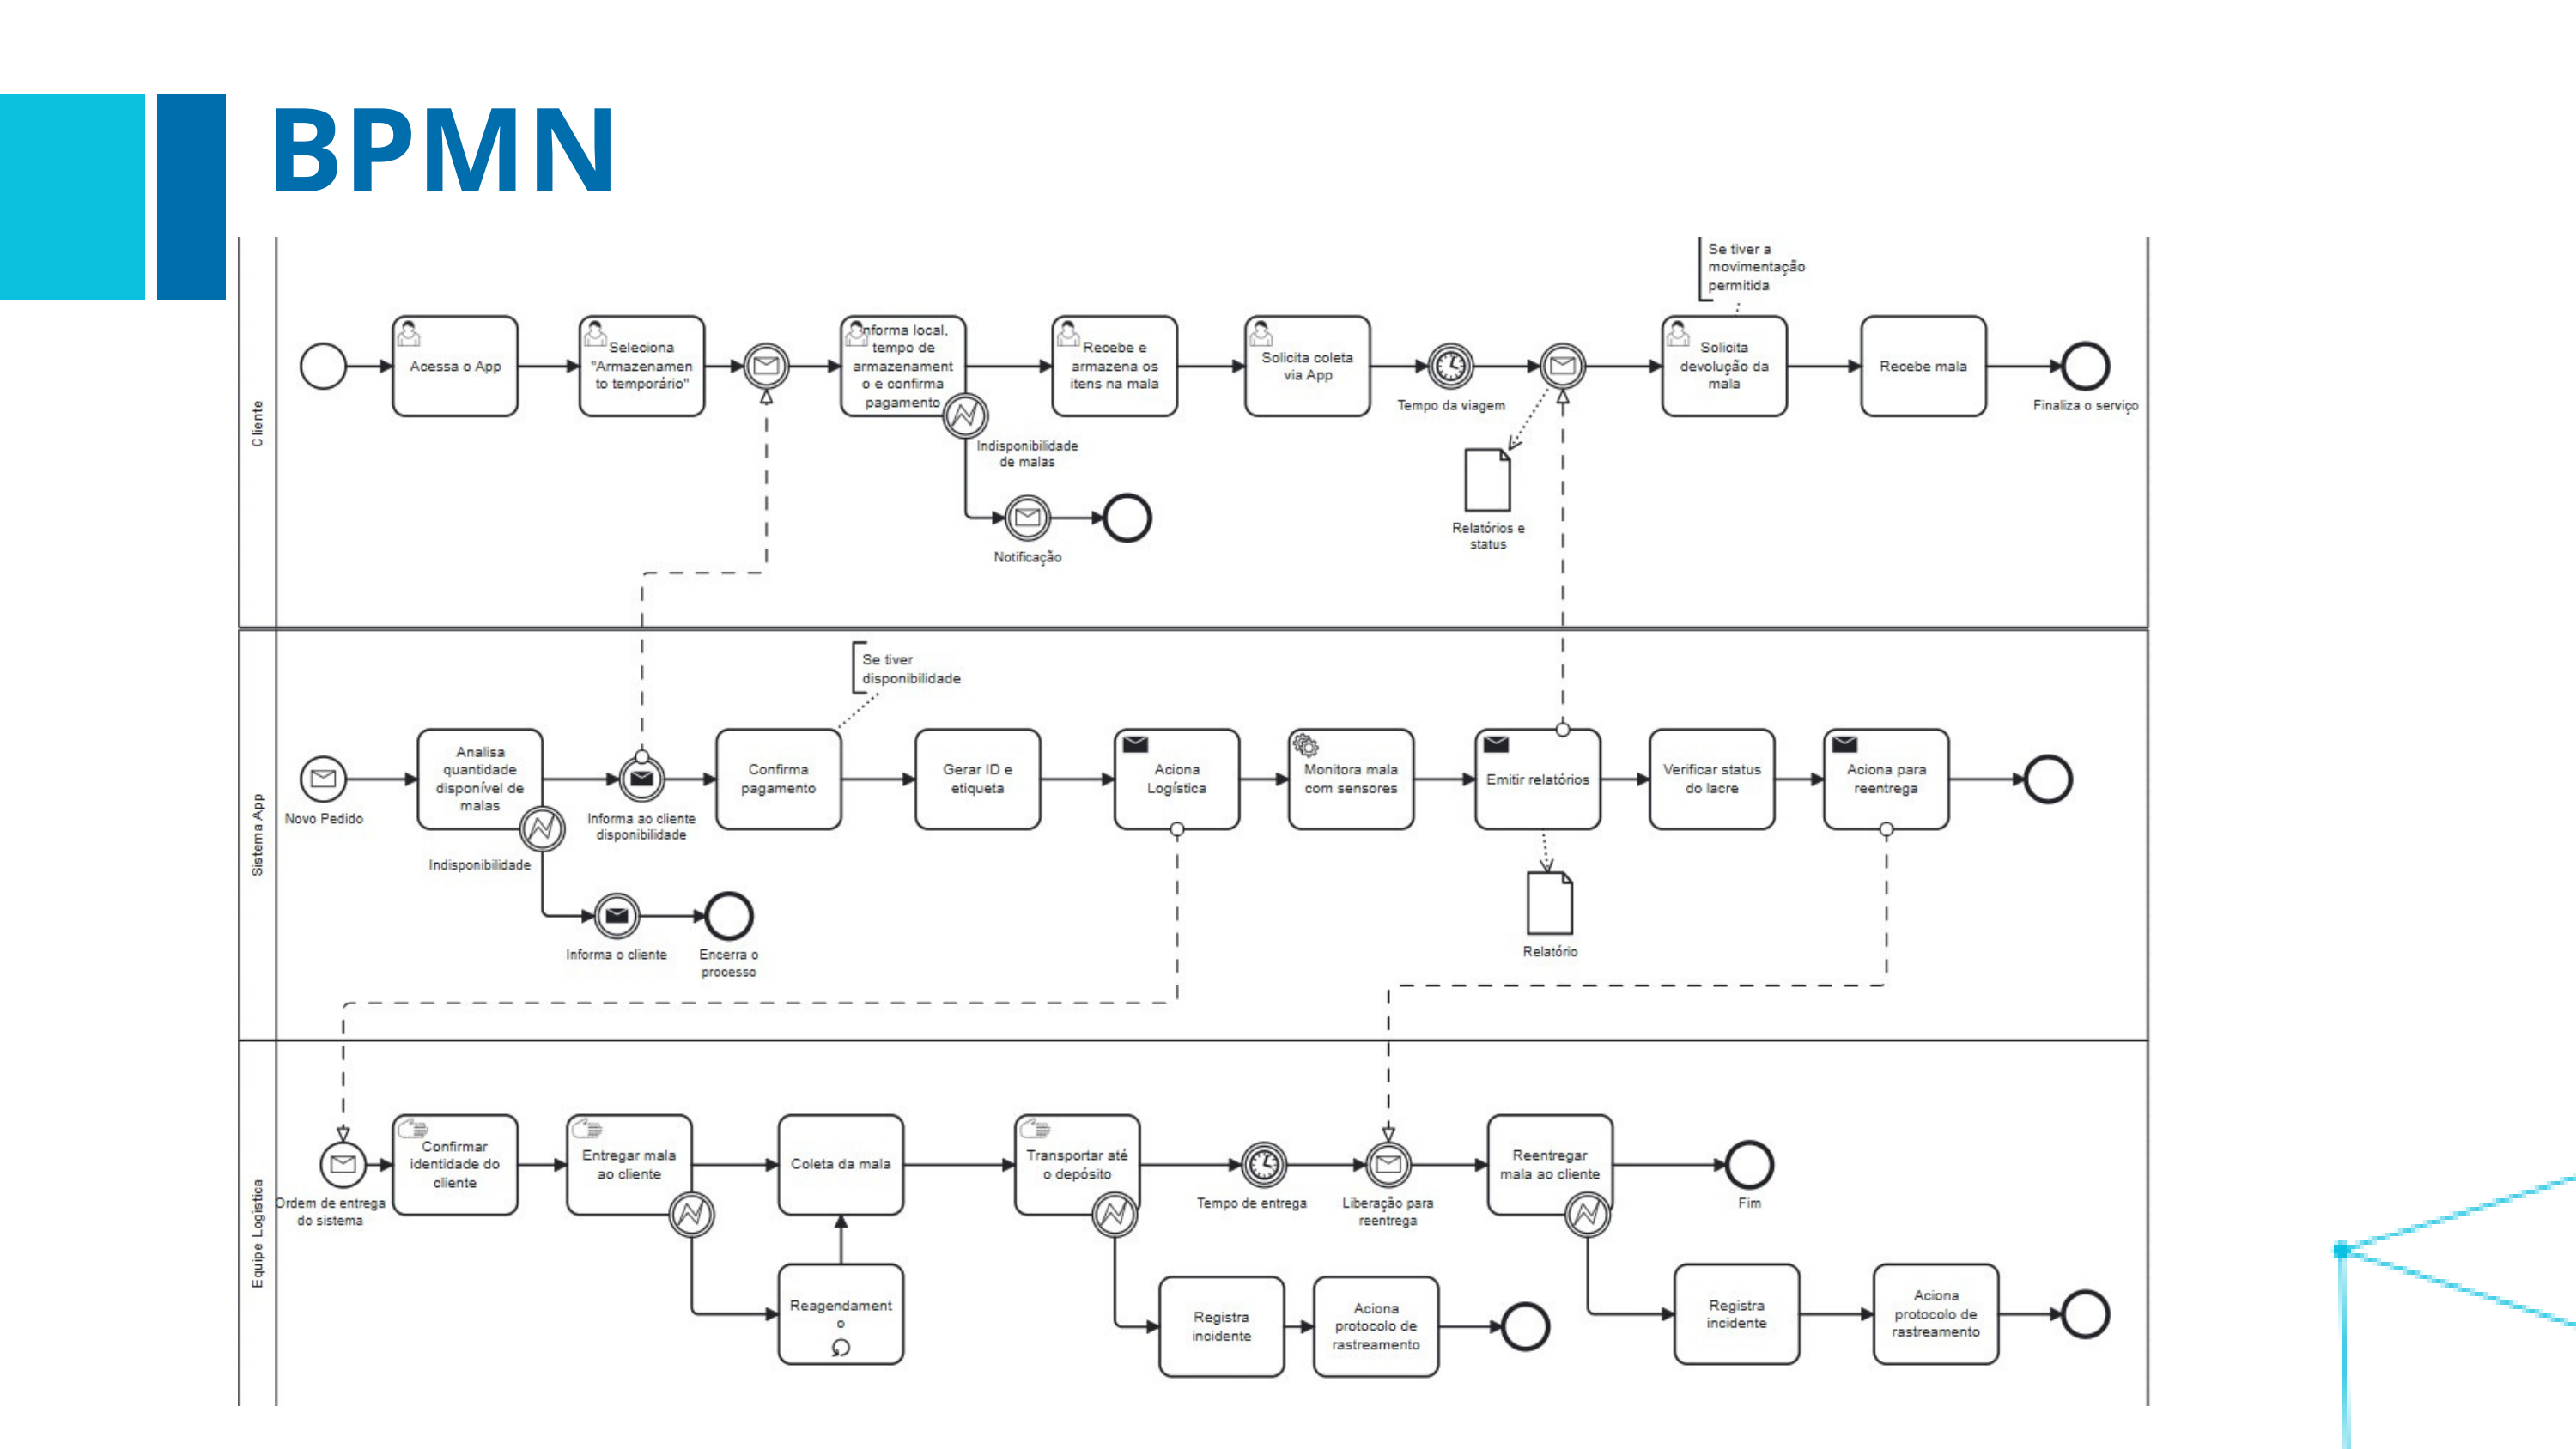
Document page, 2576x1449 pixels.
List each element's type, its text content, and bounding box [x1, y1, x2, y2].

text_box [1580, 150, 2576, 1449]
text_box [156, 93, 227, 300]
text_box [237, 237, 2152, 1406]
text_box BPMN [265, 72, 1083, 215]
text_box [0, 93, 145, 300]
